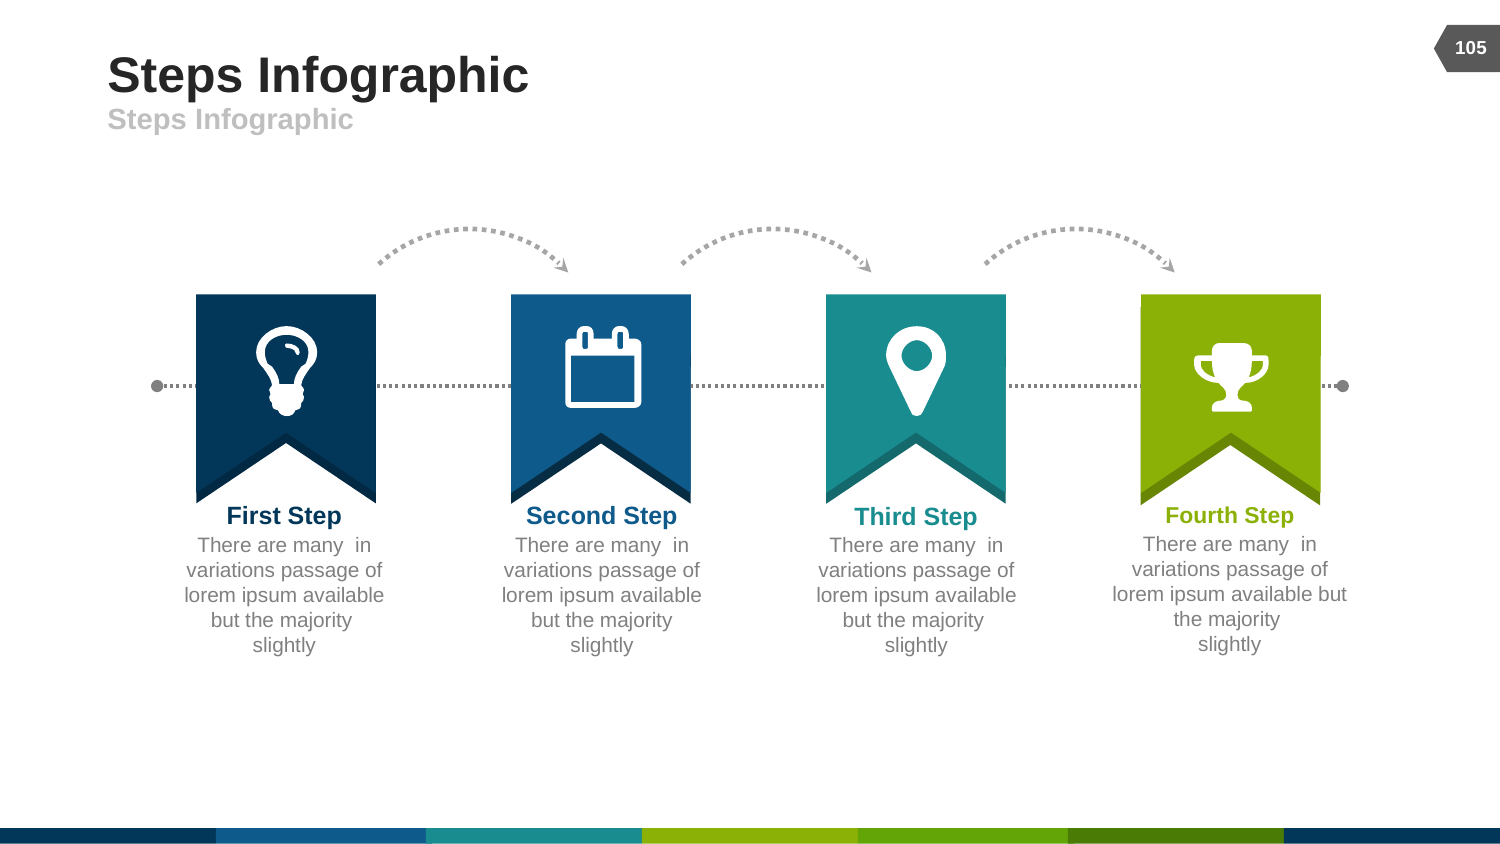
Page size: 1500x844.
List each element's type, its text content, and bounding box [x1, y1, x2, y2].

text_box [565, 326, 642, 385]
text_box [565, 394, 642, 408]
text_box [1139, 292, 1323, 385]
text_box [378, 228, 569, 364]
text_box [509, 394, 693, 495]
list Steps Infographic [107, 101, 783, 135]
text_box [886, 326, 947, 385]
text_box [1139, 394, 1323, 495]
text_box [194, 436, 378, 497]
text_box [1138, 394, 1323, 498]
text_box [984, 228, 1175, 364]
text_box [681, 228, 872, 364]
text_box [1110, 500, 1349, 658]
text_box [902, 394, 932, 417]
text_box [824, 394, 1008, 495]
title Steps Infographic [107, 43, 1033, 102]
text_box [194, 394, 378, 495]
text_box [483, 499, 721, 659]
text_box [174, 499, 395, 659]
text_box [824, 436, 1008, 498]
text_box [194, 292, 378, 385]
text_box [509, 292, 693, 385]
text_box [1194, 343, 1269, 385]
text_box [256, 326, 318, 385]
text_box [808, 499, 1024, 658]
text_box [1211, 394, 1252, 412]
text_box [824, 292, 1008, 385]
slide_number 105 [1439, 24, 1500, 70]
text_box [269, 394, 305, 417]
text_box [509, 436, 693, 498]
